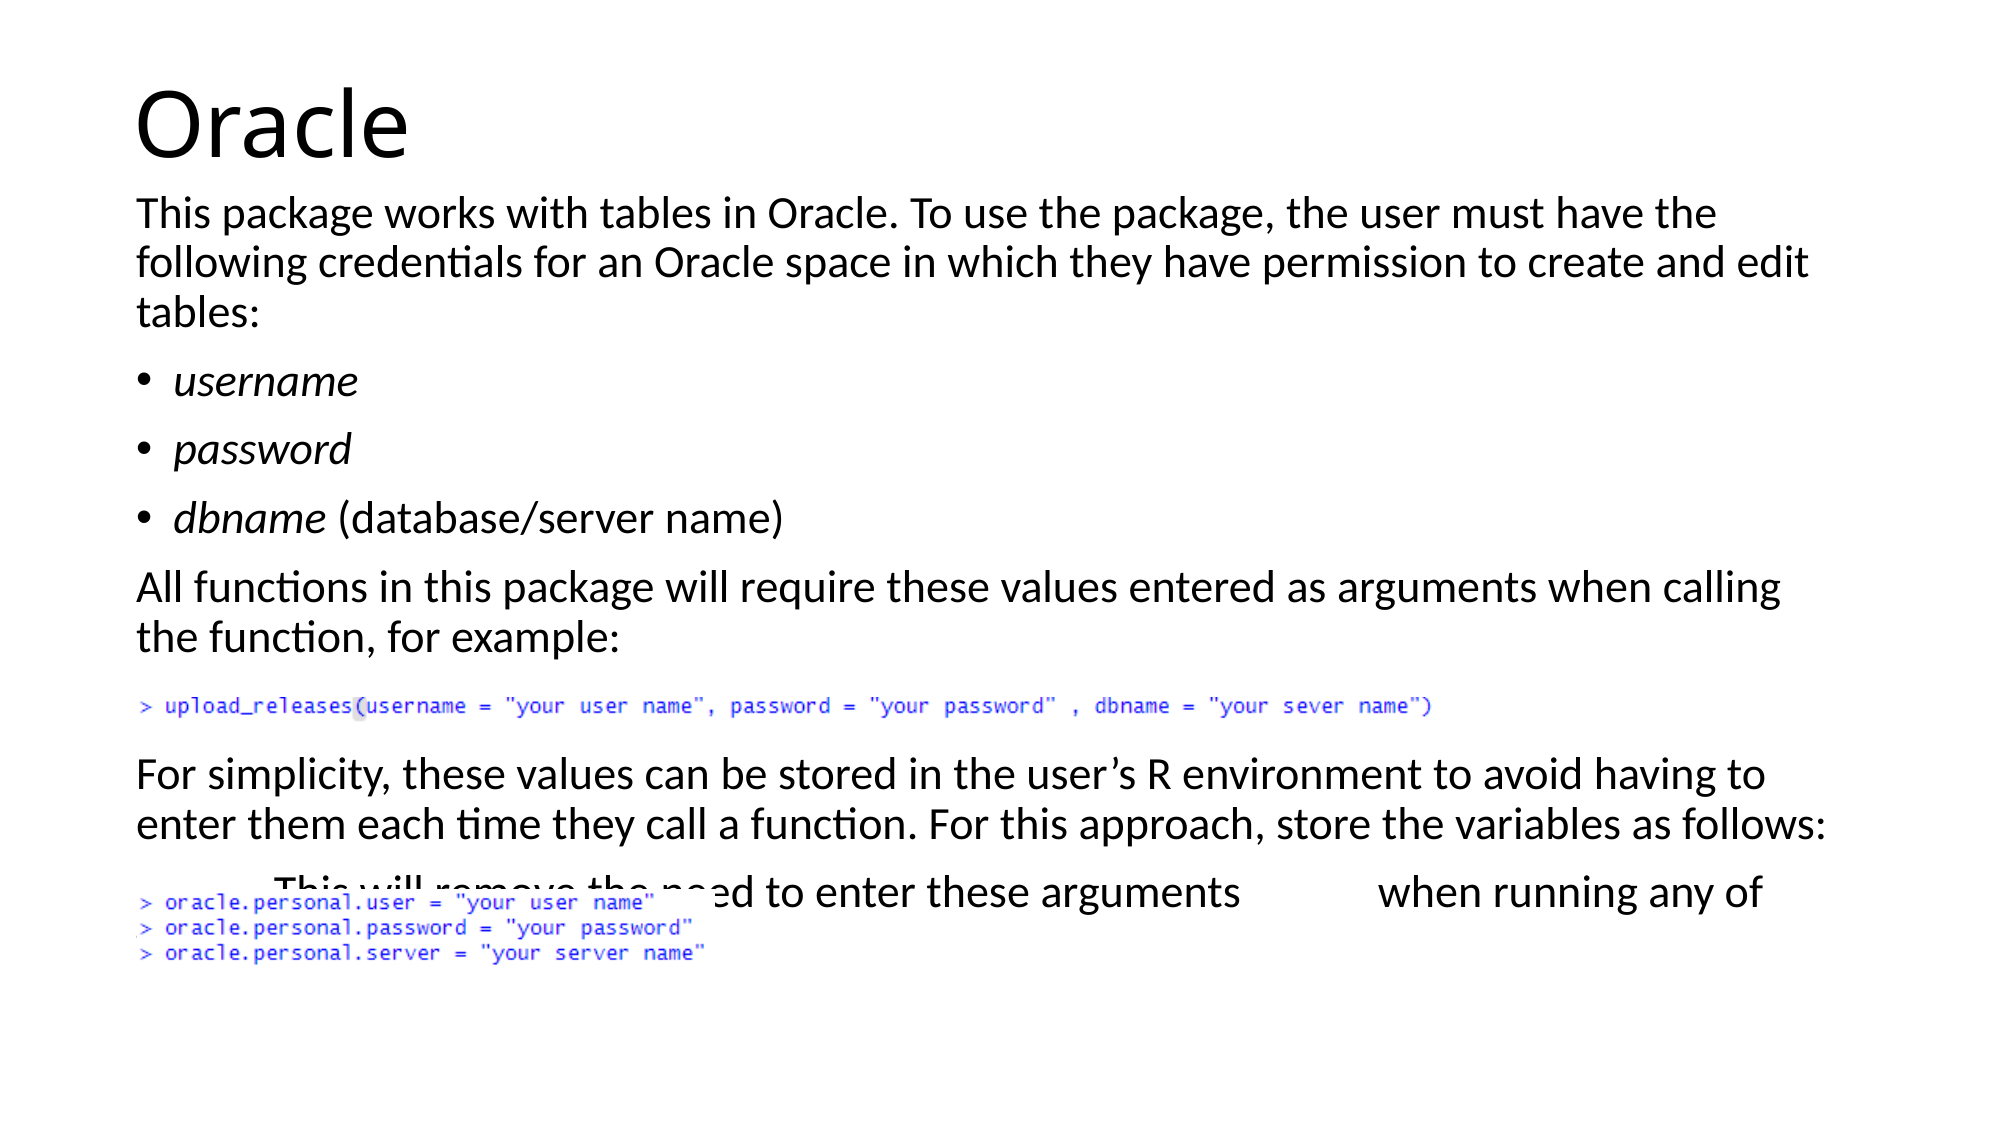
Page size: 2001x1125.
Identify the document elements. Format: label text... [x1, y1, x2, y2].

title Oracle [118, 18, 1844, 237]
picture [137, 889, 715, 968]
picture [137, 697, 1441, 723]
list This package works with tables in Oracle. To use the package, the user must have the following credentials for an Oracle space in which they have permission to create and edit tables: username password dbname (database/server name) All functions in this package will require these values entered as arguments when calling the function, for example: For simplicity, these values can be stored in the user’s R environment to avoid having to enter them each time they call a function. For this approach, store the variables as follows: This will remove the need to enter these arguments when running any of the functions. [121, 181, 1846, 1082]
